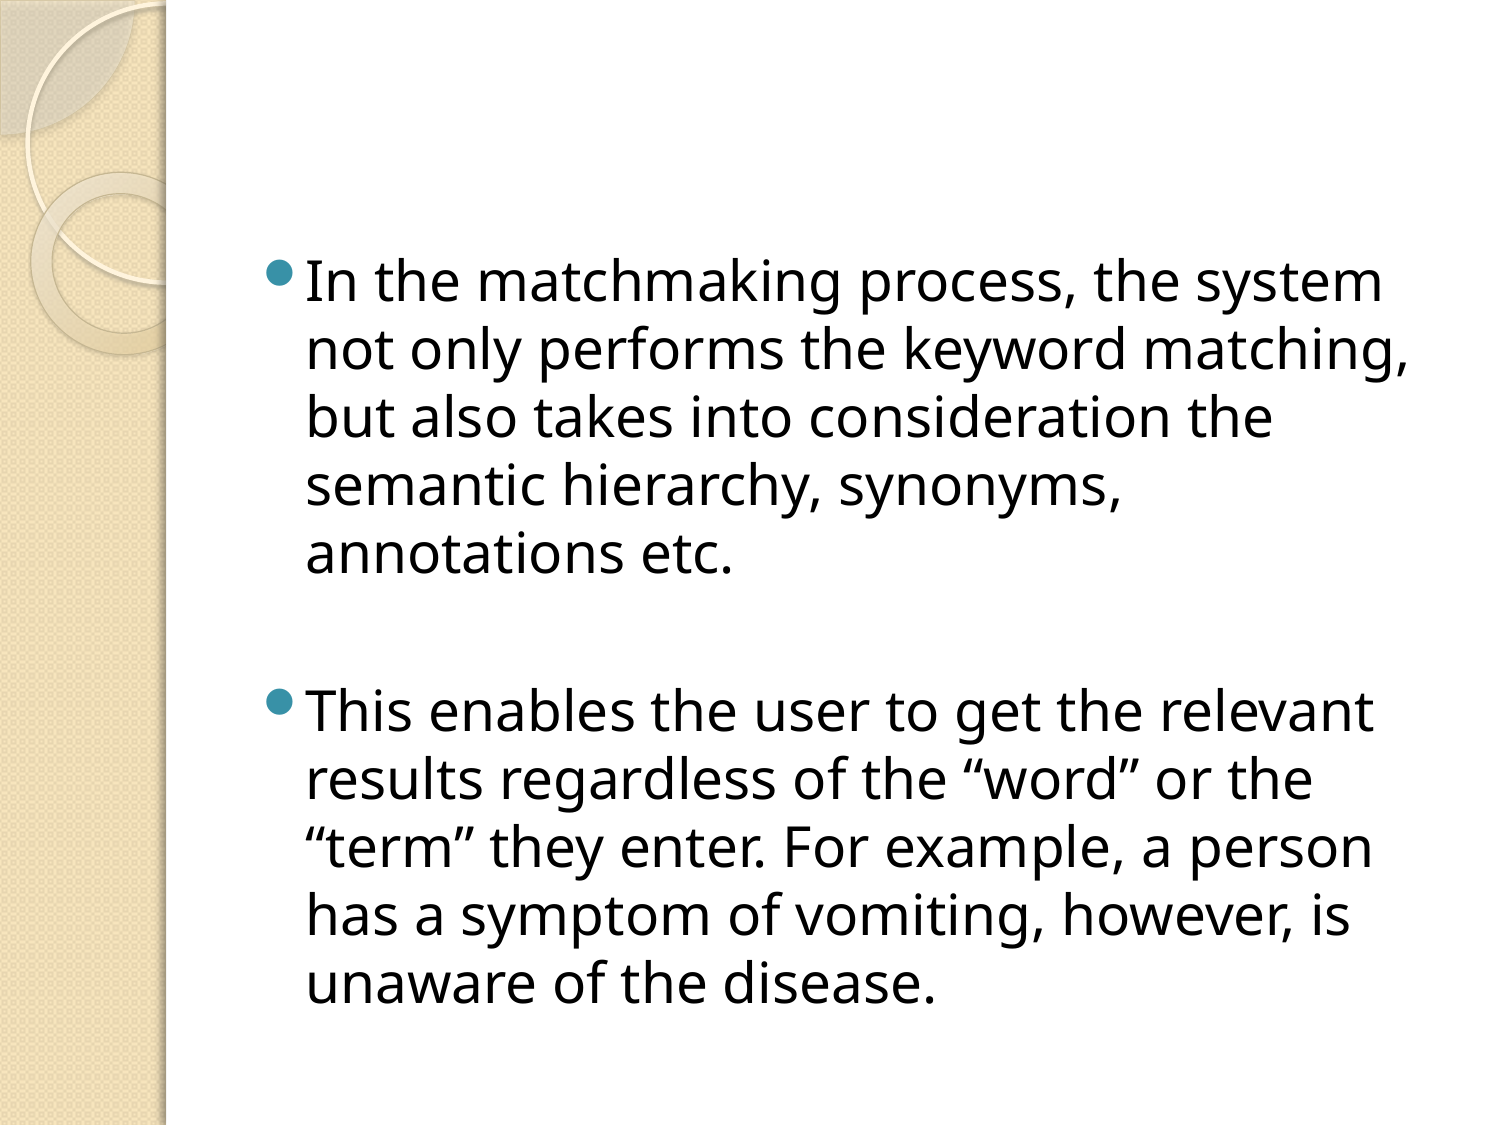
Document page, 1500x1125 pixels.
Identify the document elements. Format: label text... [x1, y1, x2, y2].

list In the matchmaking process, the system not only performs the keyword matching, but also takes into consideration the semantic hierarchy, synonyms, annotations etc. This enables the user to get the relevant results regardless of the “word” or the “term” they enter. For example, a person has a symptom of vomiting, however, is unaware of the disease. [235, 237, 1466, 1025]
